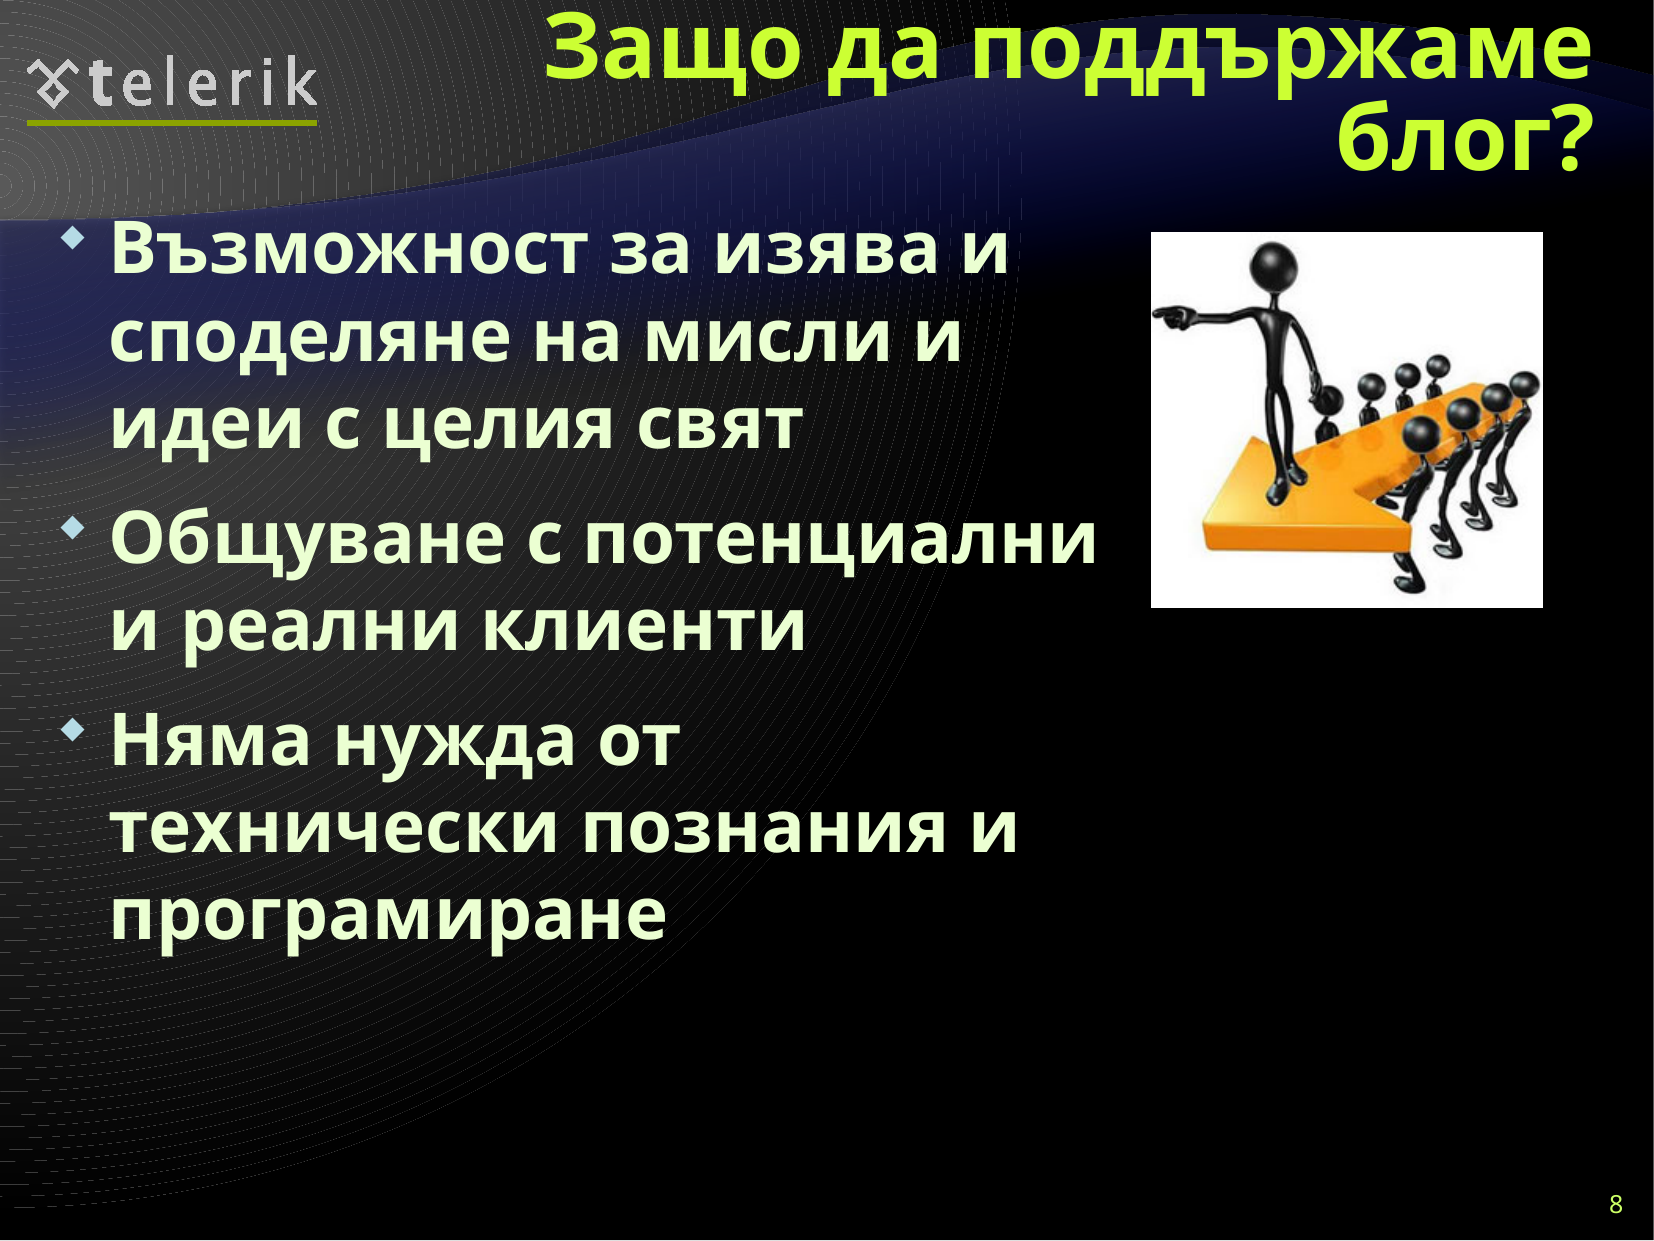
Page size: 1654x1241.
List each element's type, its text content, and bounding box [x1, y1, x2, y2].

slide_number 8 [1557, 1185, 1640, 1227]
picture [1151, 232, 1543, 608]
picture [27, 55, 317, 126]
list Възможност за изява и споделяне на мисли и идеи с целия свят Общуване с потенциални и реални клиенти Няма нужда от технически познания и програмиране [41, 192, 1152, 1213]
title Защо да поддържаме блог? [330, 13, 1613, 180]
